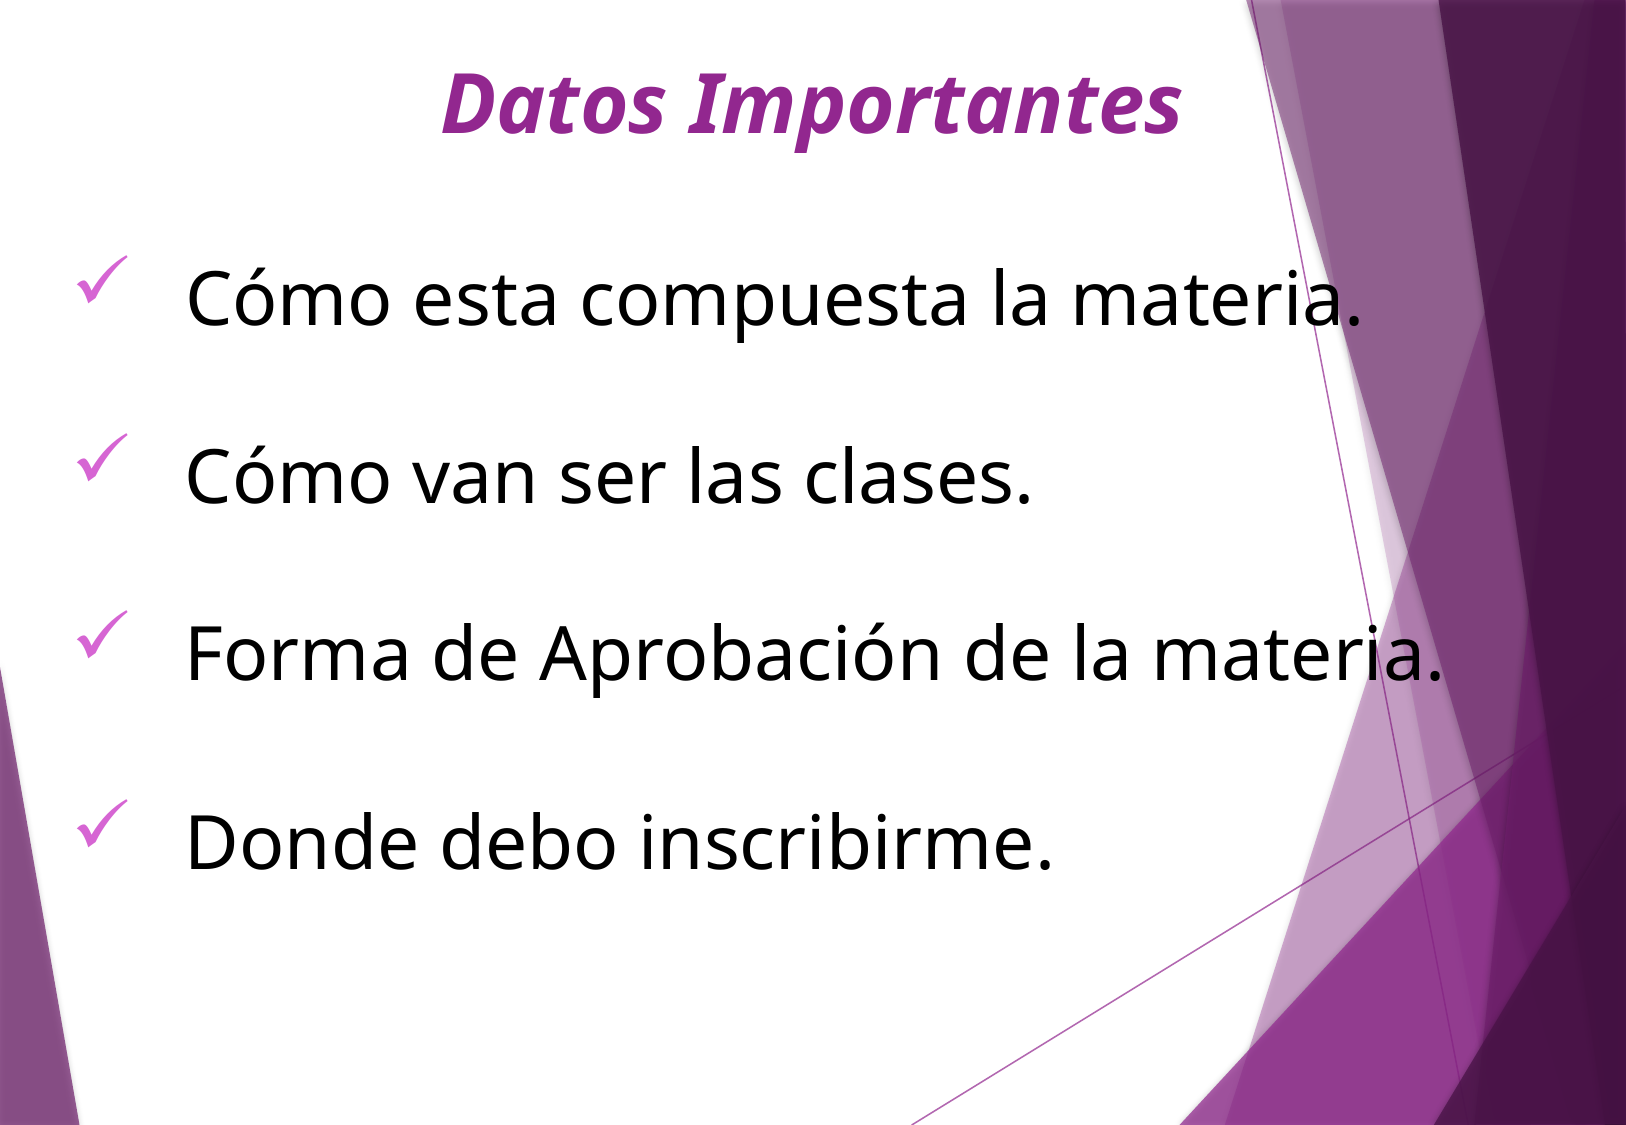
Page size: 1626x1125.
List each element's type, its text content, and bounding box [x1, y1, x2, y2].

text_box Cómo van ser las clases. [56, 421, 1465, 526]
text_box Cómo esta compuesta la materia. [56, 243, 1533, 349]
title Datos Importantes [74, 42, 1551, 148]
text_box Donde debo inscribirme. [56, 786, 1465, 892]
text_box Forma de Aprobación de la materia. [56, 597, 1566, 703]
